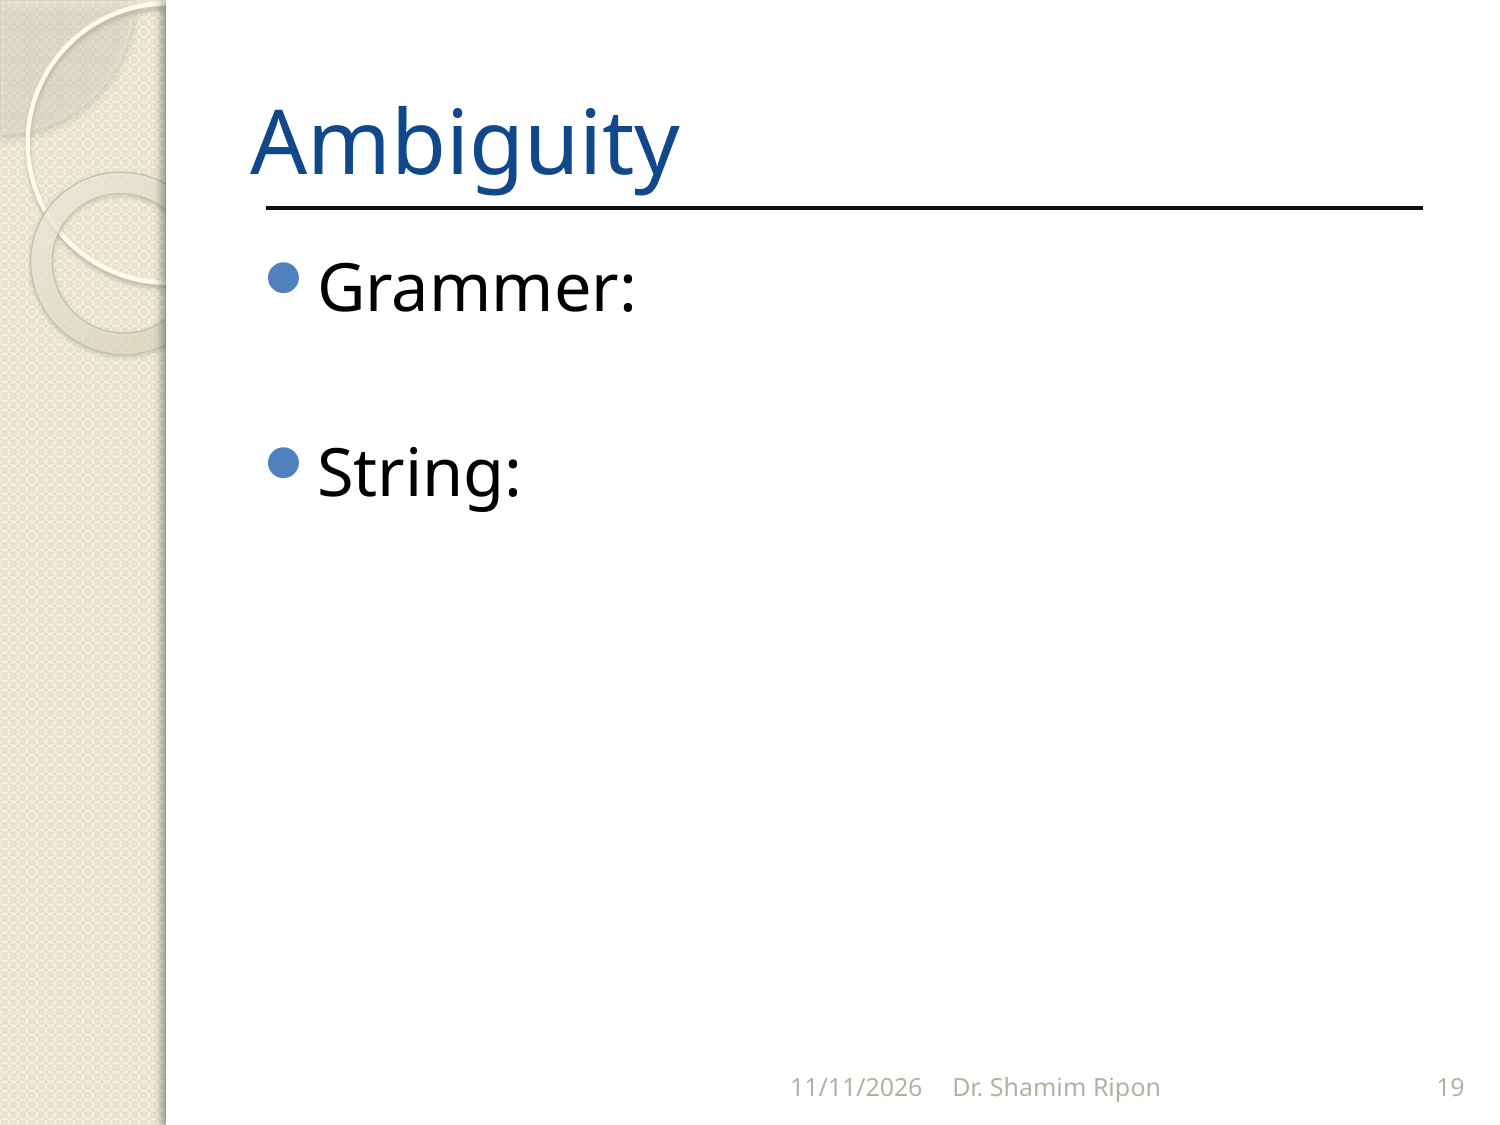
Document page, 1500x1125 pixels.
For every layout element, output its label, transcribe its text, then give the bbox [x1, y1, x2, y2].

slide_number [587, 1034, 937, 1113]
title Ambiguity [235, 45, 1466, 233]
slide_number 19 [1413, 1034, 1488, 1113]
footer Dr. Shamim Ripon [937, 1034, 1413, 1113]
